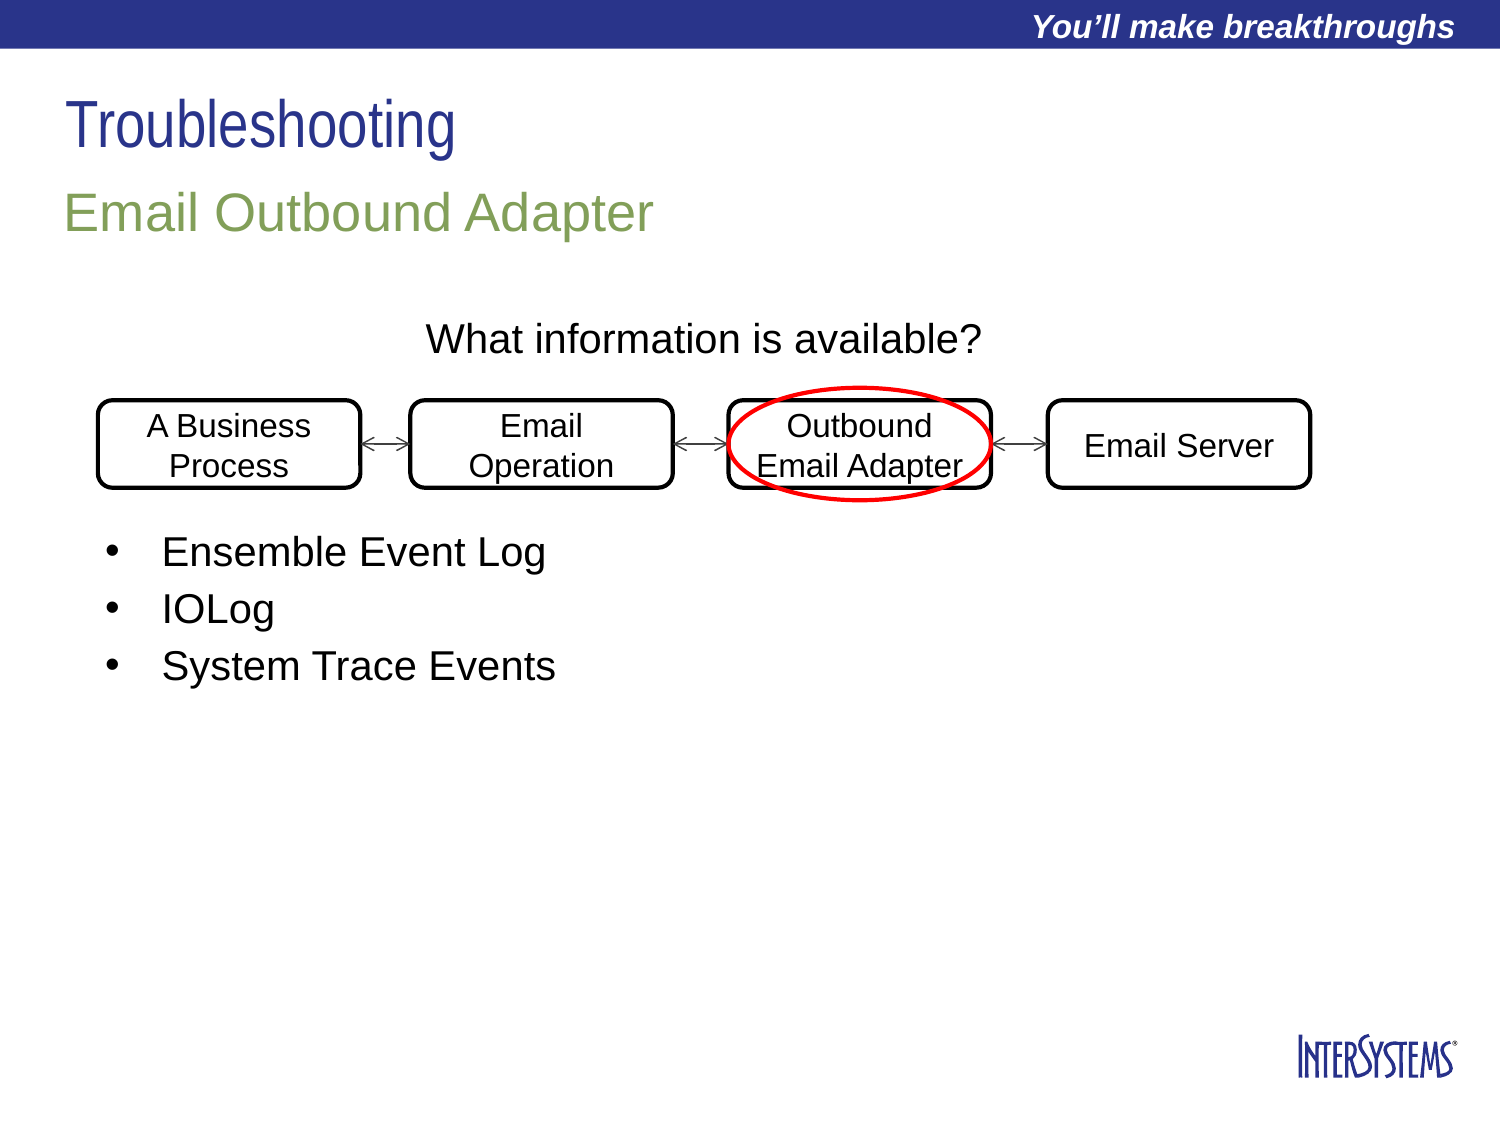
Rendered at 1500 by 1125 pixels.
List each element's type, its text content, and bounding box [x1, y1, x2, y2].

text_box Email Server [1045, 398, 1313, 490]
text_box Outbound Email Adapter [946, 398, 994, 442]
list Email Outbound Adapter [48, 180, 1446, 237]
text_box What information is available? [97, 312, 1311, 375]
text_box [726, 385, 994, 503]
text_box Outbound Email Adapter [726, 452, 774, 490]
text_box Email Operation [408, 398, 675, 490]
text_box Outbound Email Adapter [726, 398, 774, 438]
text_box Ensemble Event Log IOLog System Trace Events [97, 525, 1311, 1025]
text_box Outbound Email Adapter [945, 452, 994, 490]
title Troubleshooting [50, 58, 1444, 169]
text_box A Business Process [95, 398, 363, 490]
